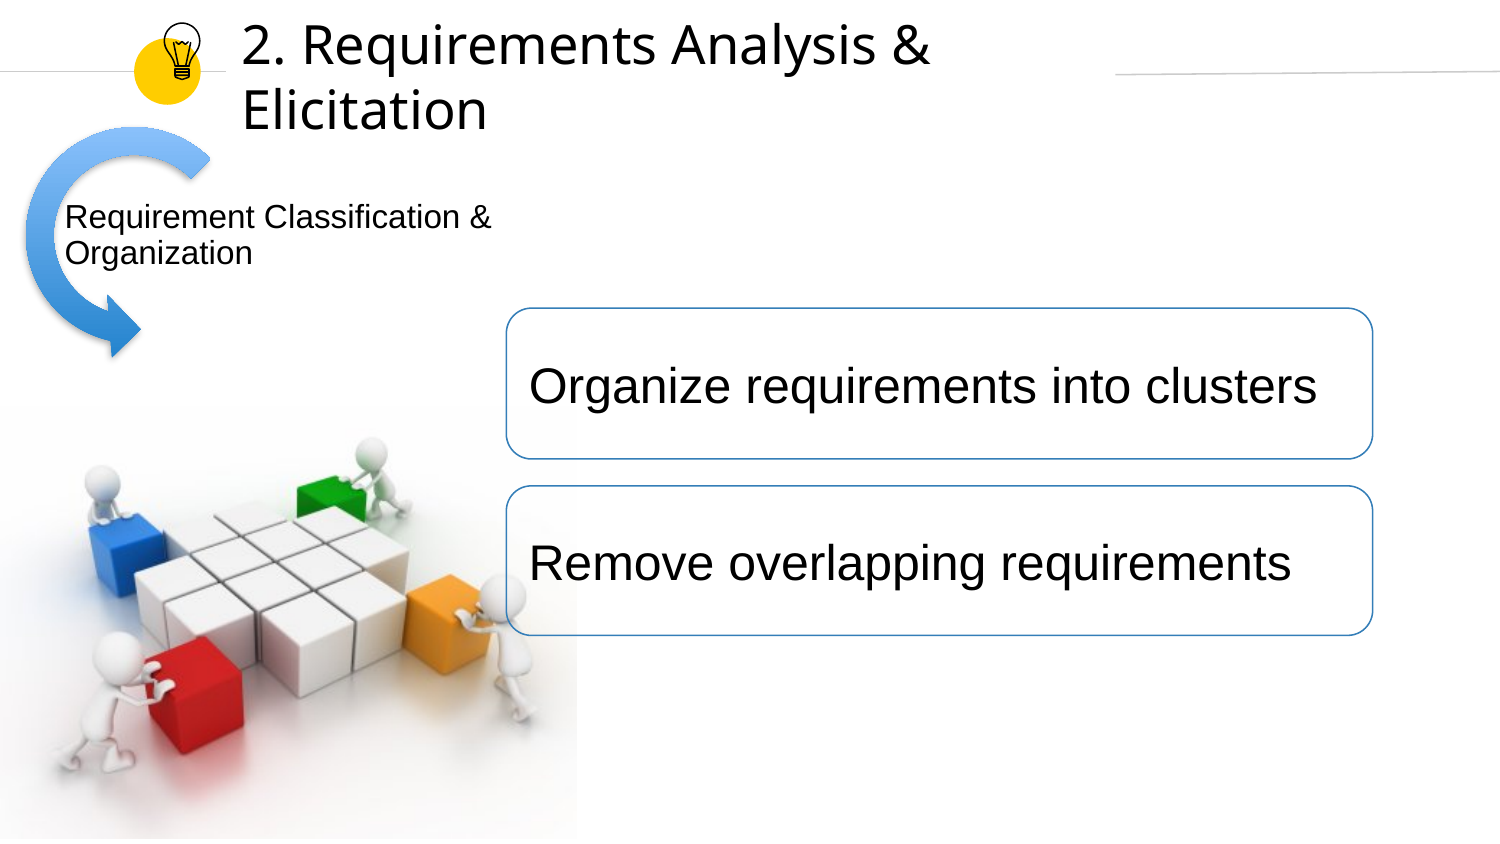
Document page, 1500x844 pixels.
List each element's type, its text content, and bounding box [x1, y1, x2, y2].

picture [0, 405, 577, 839]
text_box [63, 200, 557, 273]
title 2. Requirements Analysis & Elicitation [226, 39, 1116, 111]
text_box Remove overlapping requirements [580, 485, 1373, 636]
text_box Organize requirements into clusters [506, 308, 1373, 459]
text_box [25, 127, 211, 358]
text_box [164, 22, 200, 80]
